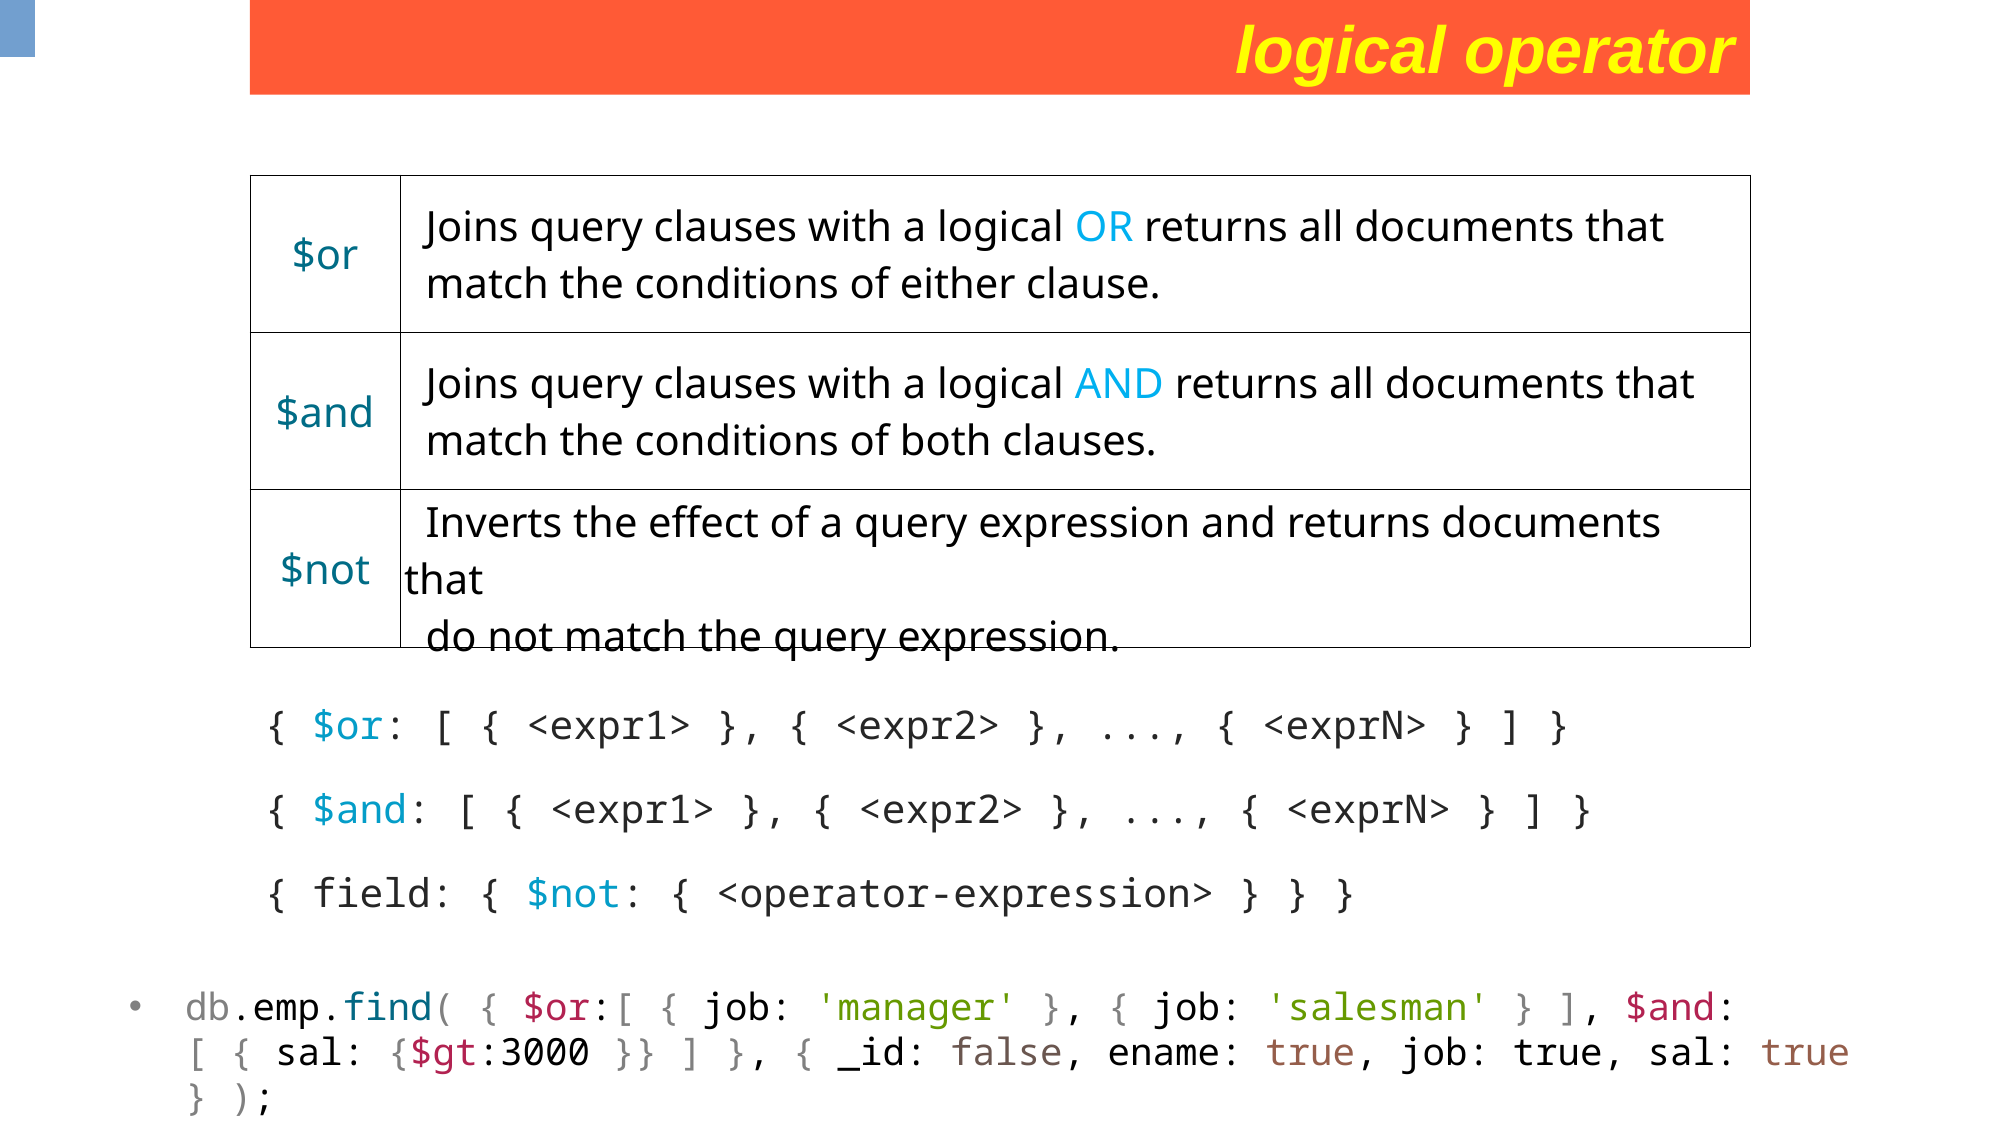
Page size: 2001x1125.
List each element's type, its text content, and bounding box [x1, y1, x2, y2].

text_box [249, 692, 1751, 924]
text_box logical operator [249, 0, 1750, 95]
table_cell $not [251, 490, 400, 647]
table_header $or [251, 176, 400, 332]
table_header Joins query clauses with a logical OR returns all documents that match the conditions of either clause. [401, 176, 1750, 332]
table_cell $and [251, 333, 400, 489]
table_cell Joins query clauses with a logical AND returns all documents that match the conditions of both clauses. [401, 333, 1750, 489]
table_cell Inverts the effect of a query expression and returns documents that do not match the query expression. [401, 490, 1750, 647]
text_box db.emp.find( { $or:[ { job: 'manager' }, { job: 'salesman' } ], $and: [ { sal: {$gt:3000 }} ] }, { _id: false, ename: true, job: true, sal: true } ); [114, 975, 1886, 1125]
